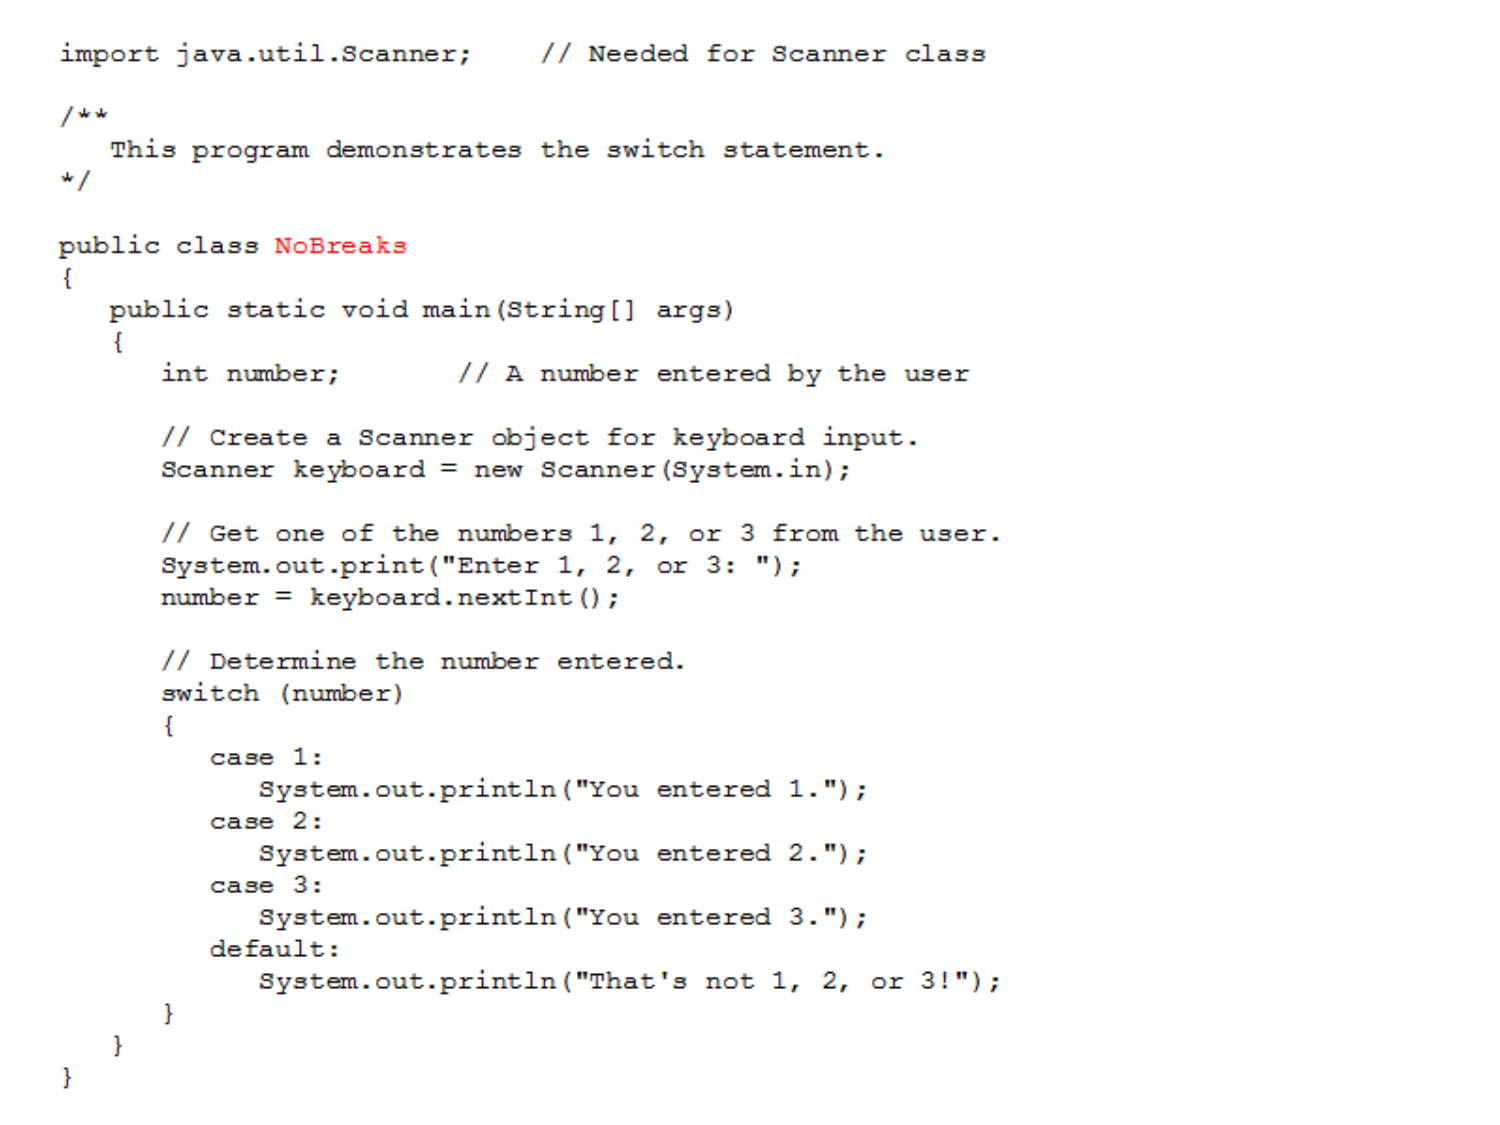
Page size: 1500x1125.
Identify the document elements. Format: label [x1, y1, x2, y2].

picture [49, 24, 1026, 1100]
